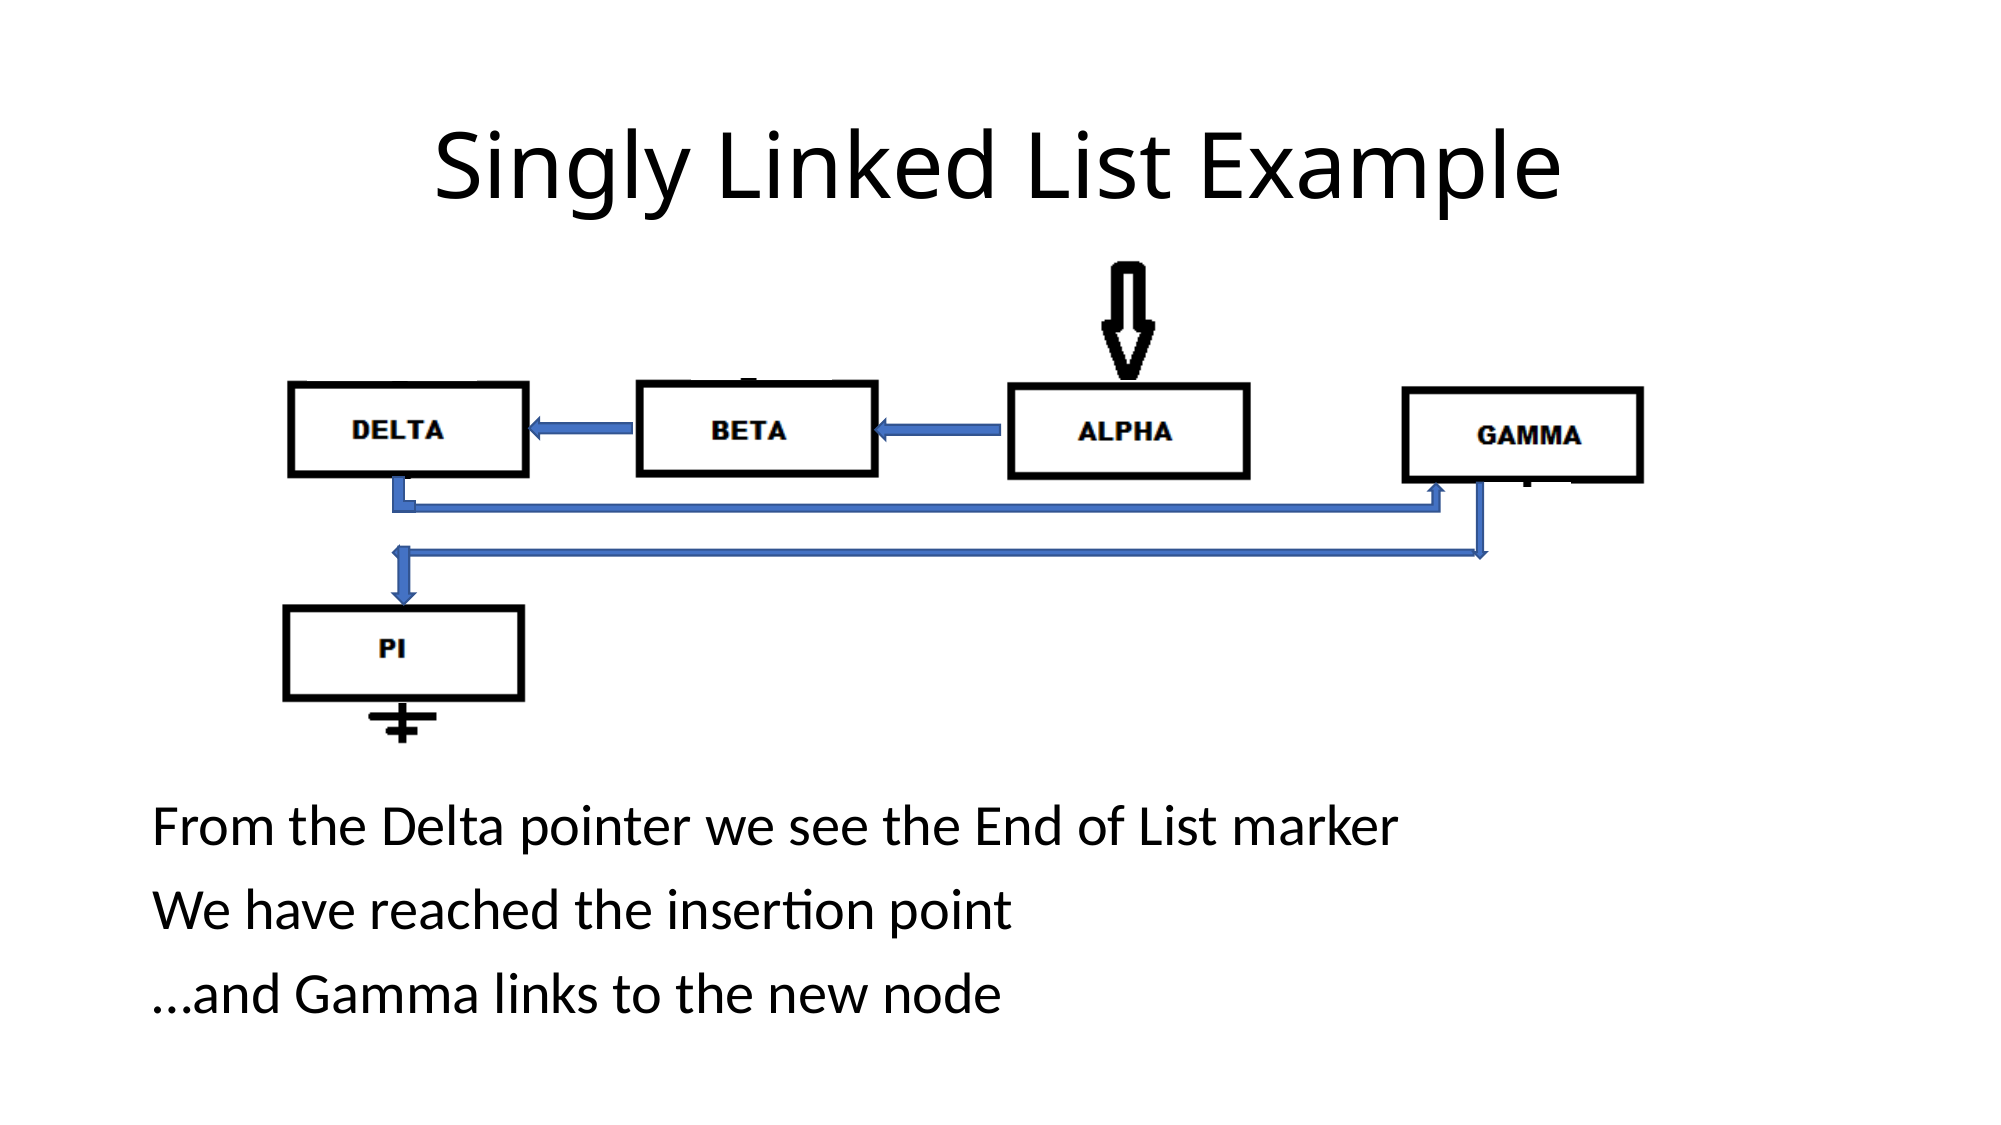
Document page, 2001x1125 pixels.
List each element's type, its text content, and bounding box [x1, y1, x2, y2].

text_box [567, 422, 622, 435]
text_box [397, 545, 411, 592]
picture [984, 252, 1273, 496]
text_box [1471, 547, 1489, 560]
text_box [411, 548, 1475, 557]
list From the Delta pointer we see the End of List marker We have reached the insertion point …and Gamma links to the new node [137, 787, 2000, 1090]
text_box [391, 547, 397, 559]
text_box [567, 498, 1441, 513]
picture [267, 592, 541, 753]
title Singly Linked List Example [137, 59, 1863, 278]
picture [622, 212, 901, 500]
text_box [901, 423, 984, 436]
picture [250, 232, 567, 535]
picture [1391, 363, 1663, 547]
